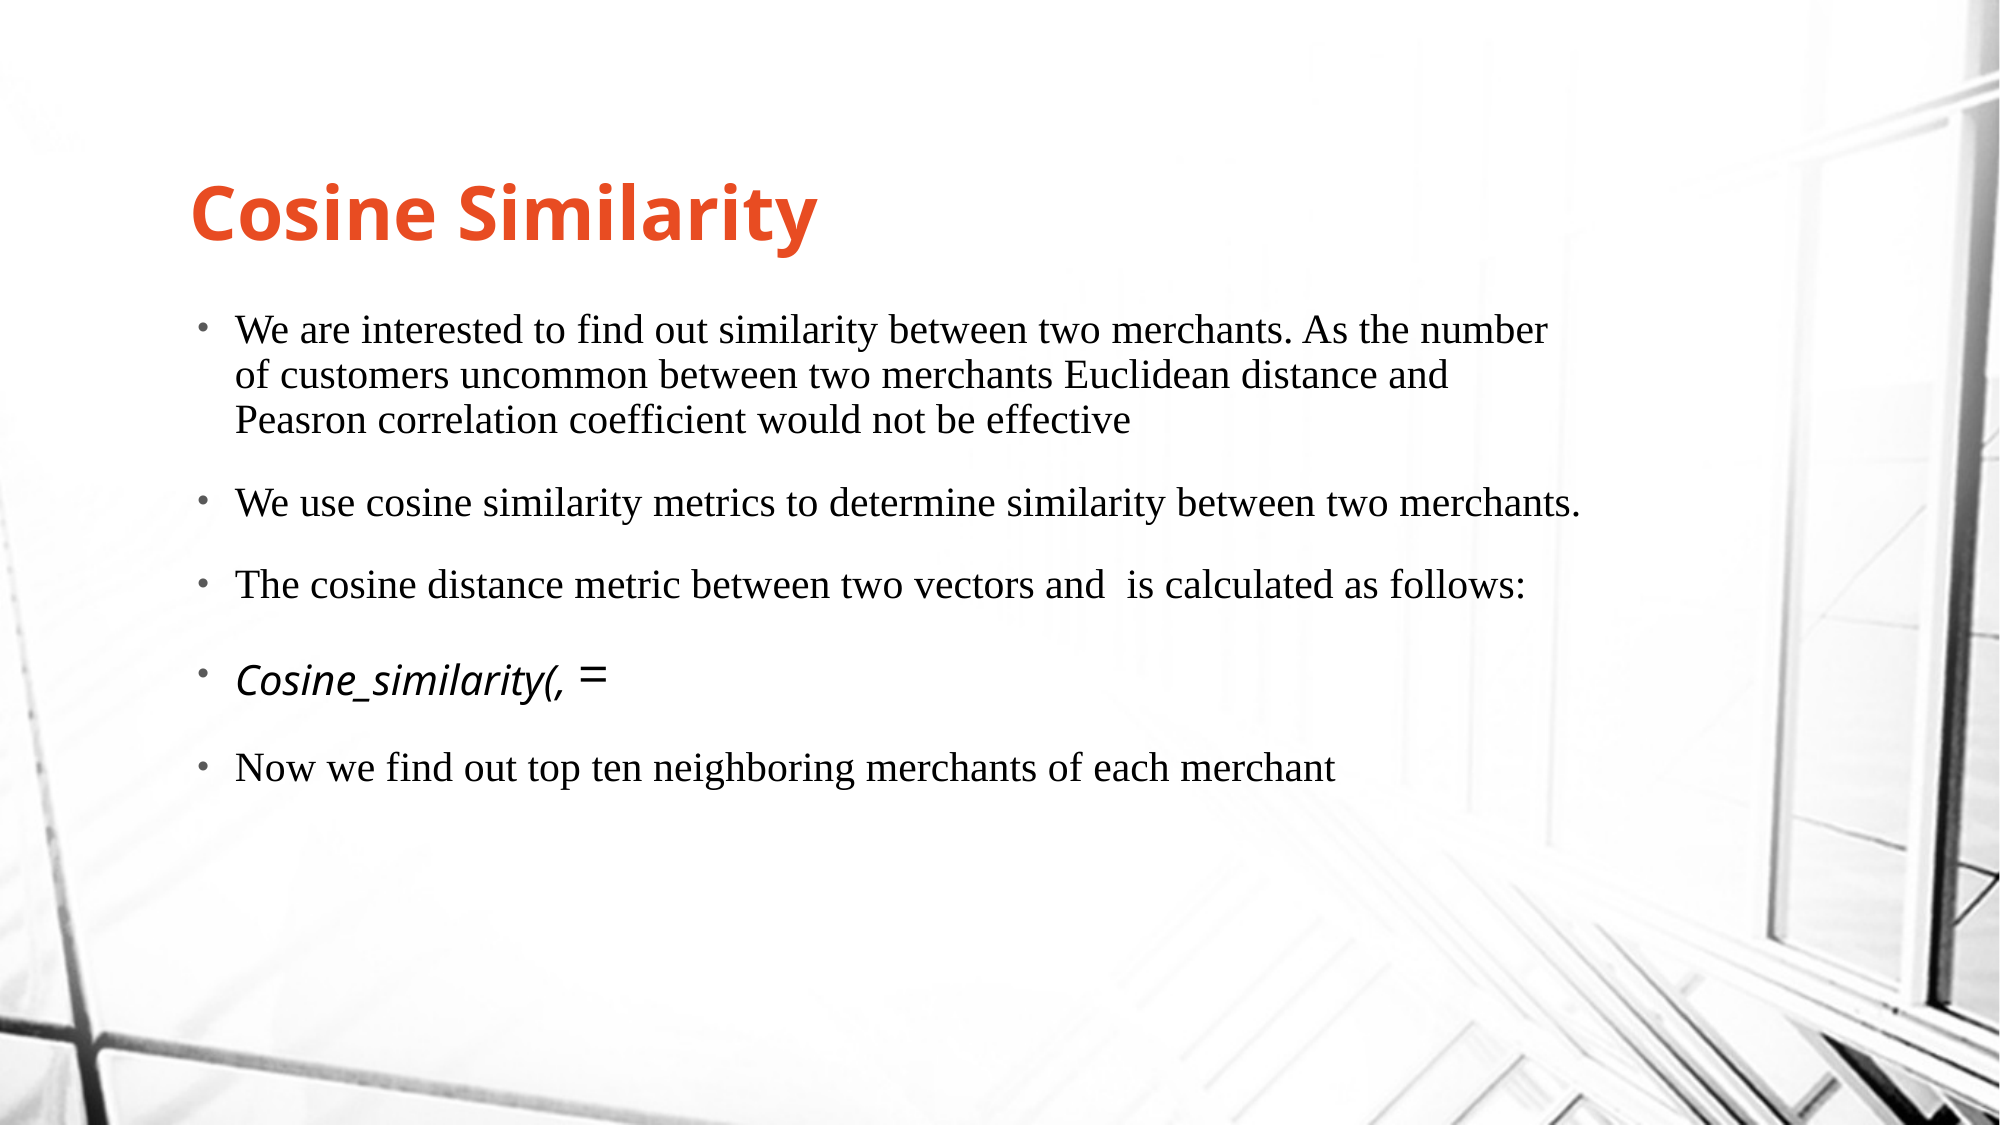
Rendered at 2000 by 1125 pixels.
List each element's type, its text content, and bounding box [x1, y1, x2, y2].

title Cosine Similarity [174, 87, 1600, 263]
picture [0, 0, 2000, 1125]
